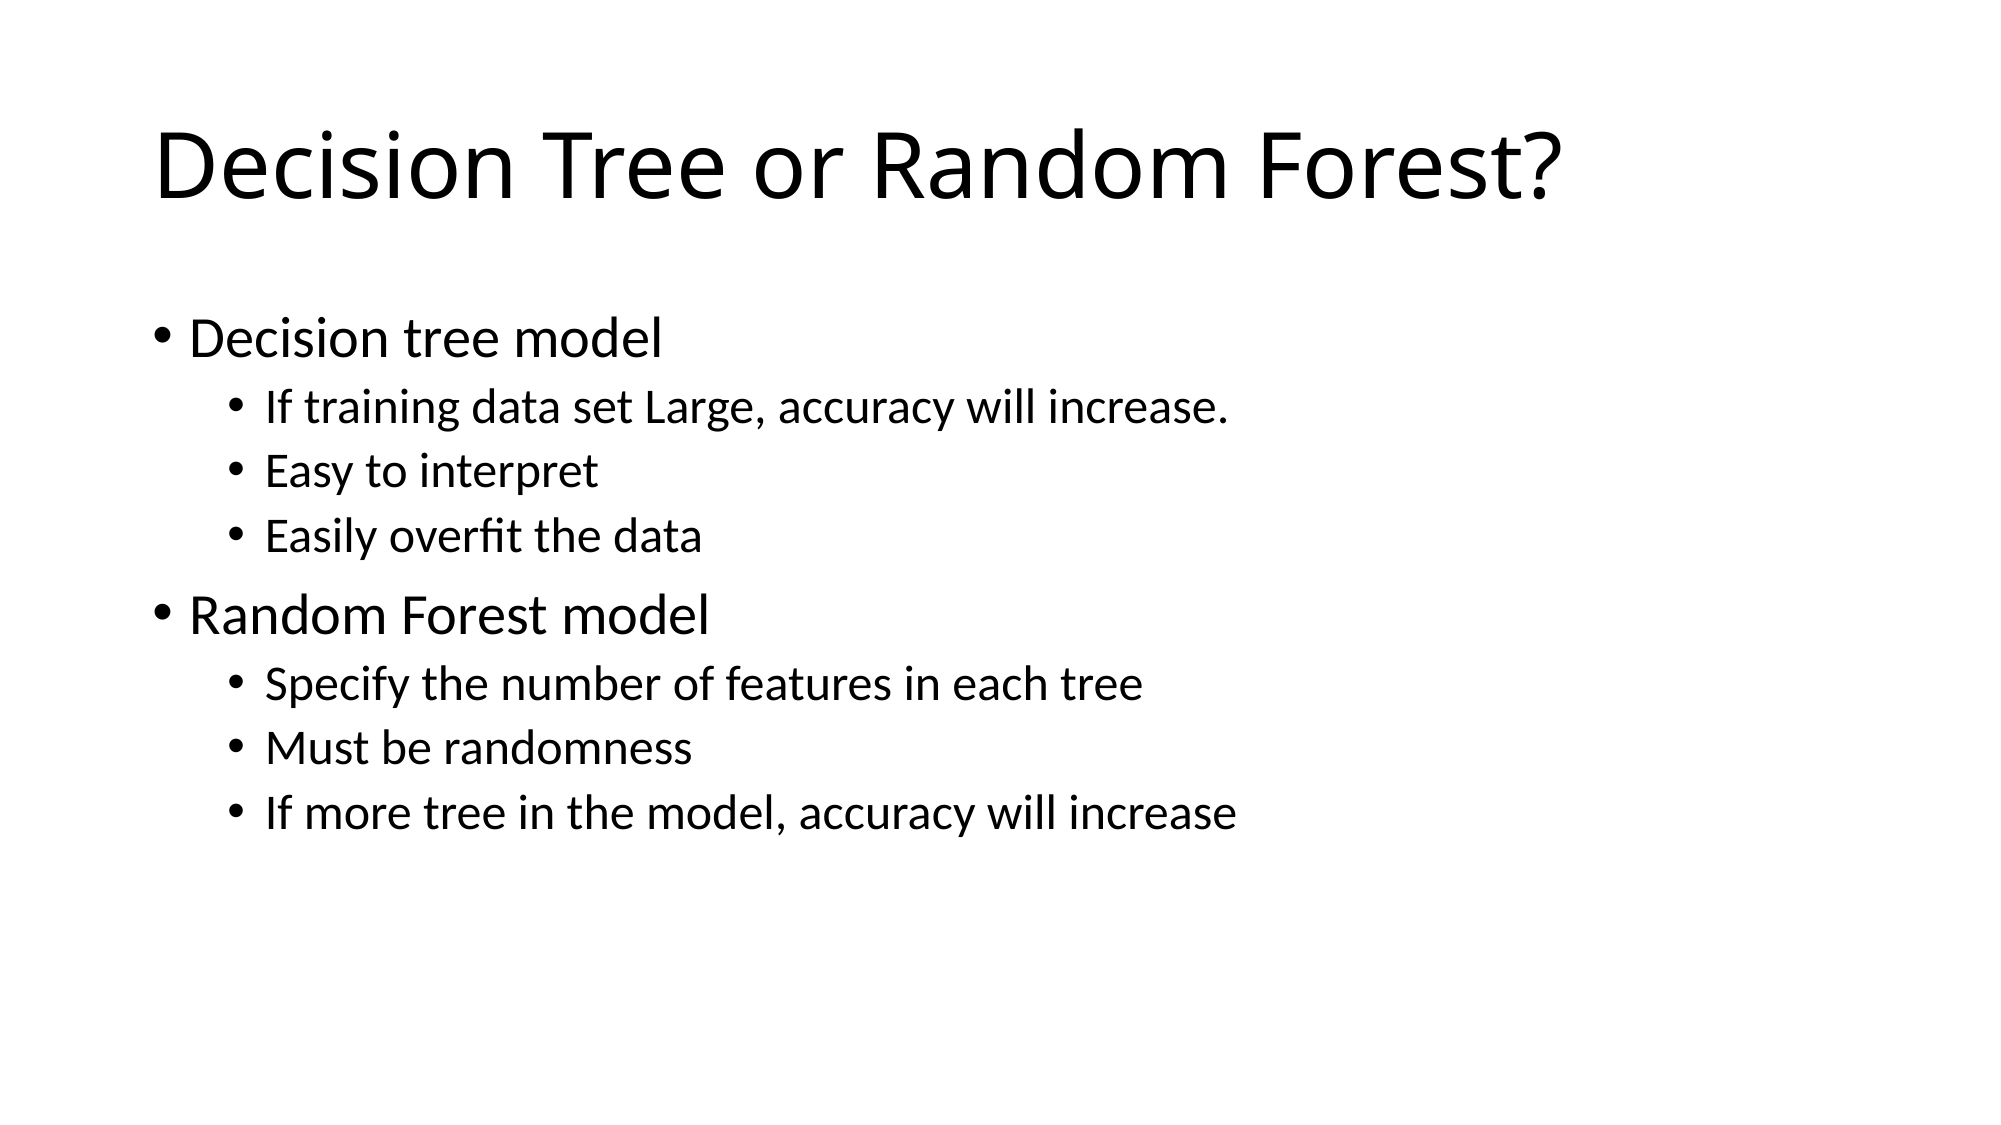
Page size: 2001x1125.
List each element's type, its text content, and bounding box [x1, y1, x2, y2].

title Decision Tree or Random Forest? [137, 59, 1863, 278]
list Decision tree model If training data set Large, accuracy will increase. Easy to interpret Easily overfit the data Random Forest model Specify the number of features in each tree Must be randomness If more tree in the model, accuracy will increase [137, 299, 1863, 1014]
